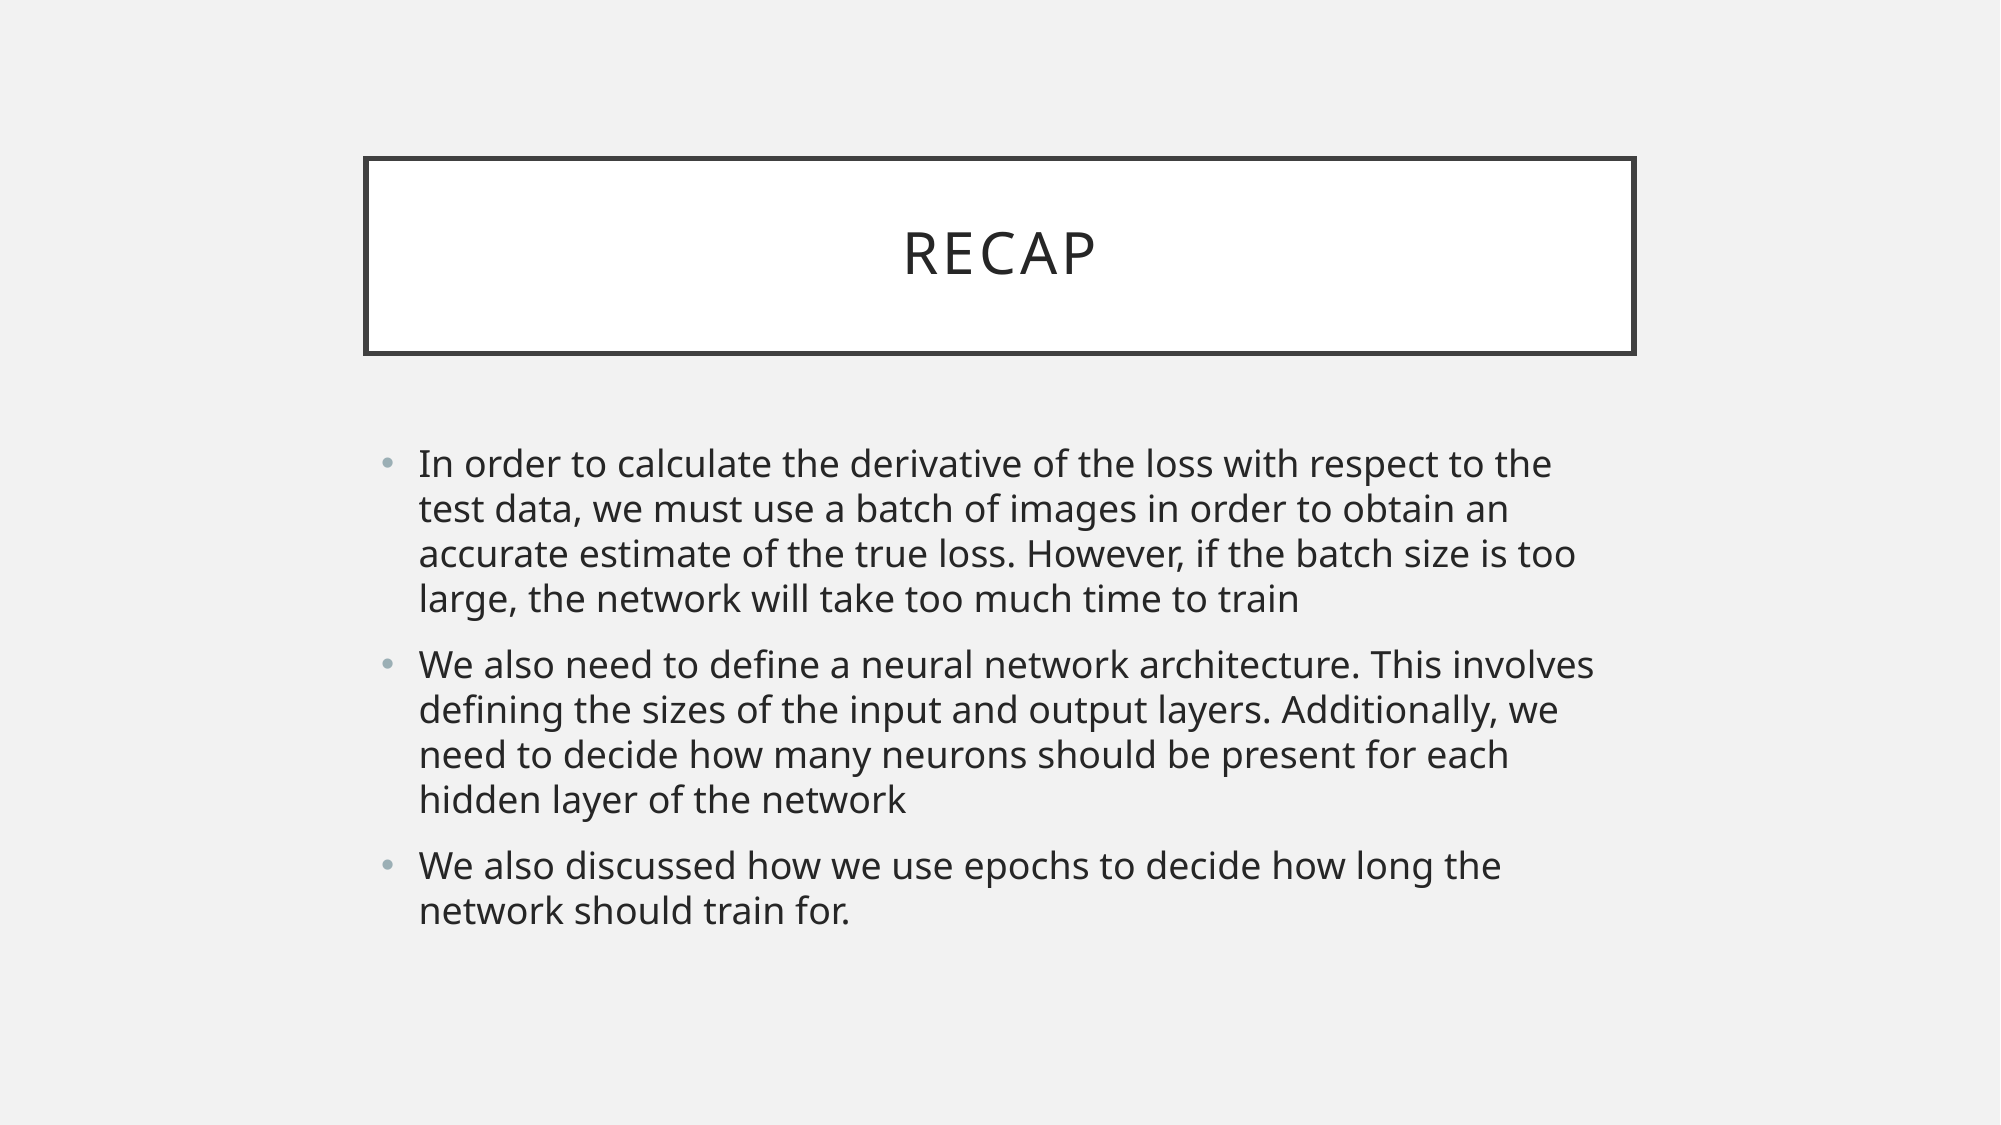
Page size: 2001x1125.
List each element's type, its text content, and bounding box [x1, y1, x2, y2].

title Recap [363, 156, 1637, 356]
list In order to calculate the derivative of the loss with respect to the test data, we must use a batch of images in order to obtain an accurate estimate of the true loss. However, if the batch size is too large, the network will take too much time to train We also need to define a neural network architecture. This involves defining the sizes of the input and output layers. Additionally, we need to decide how many neurons should be present for each hidden layer of the network We also discussed how we use epochs to decide how long the network should train for. [366, 432, 1634, 1016]
